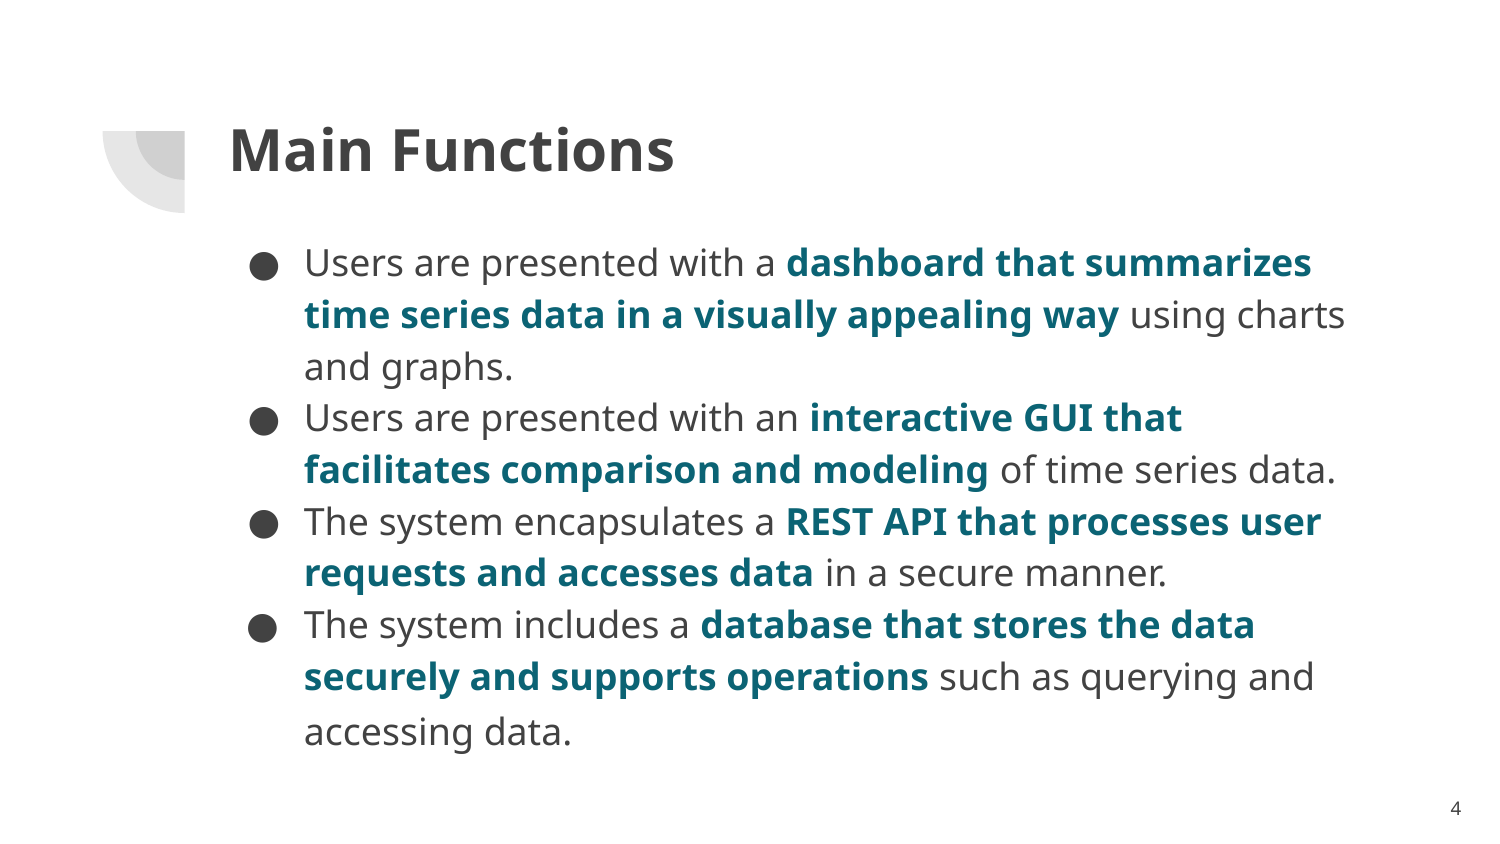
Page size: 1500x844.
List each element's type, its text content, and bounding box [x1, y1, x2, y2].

list Users are presented with a dashboard that summarizes time series data in a visually appealing way using charts and graphs. Users are presented with an interactive GUI that facilitates comparison and modeling of time series data. The system encapsulates a REST API that processes user requests and accesses data in a secure manner. The system includes a database that stores the data securely and supports operations such as querying and accessing data. [213, 217, 1368, 647]
title Main Functions [213, 98, 1368, 217]
slide_number ‹#› [1386, 777, 1477, 842]
